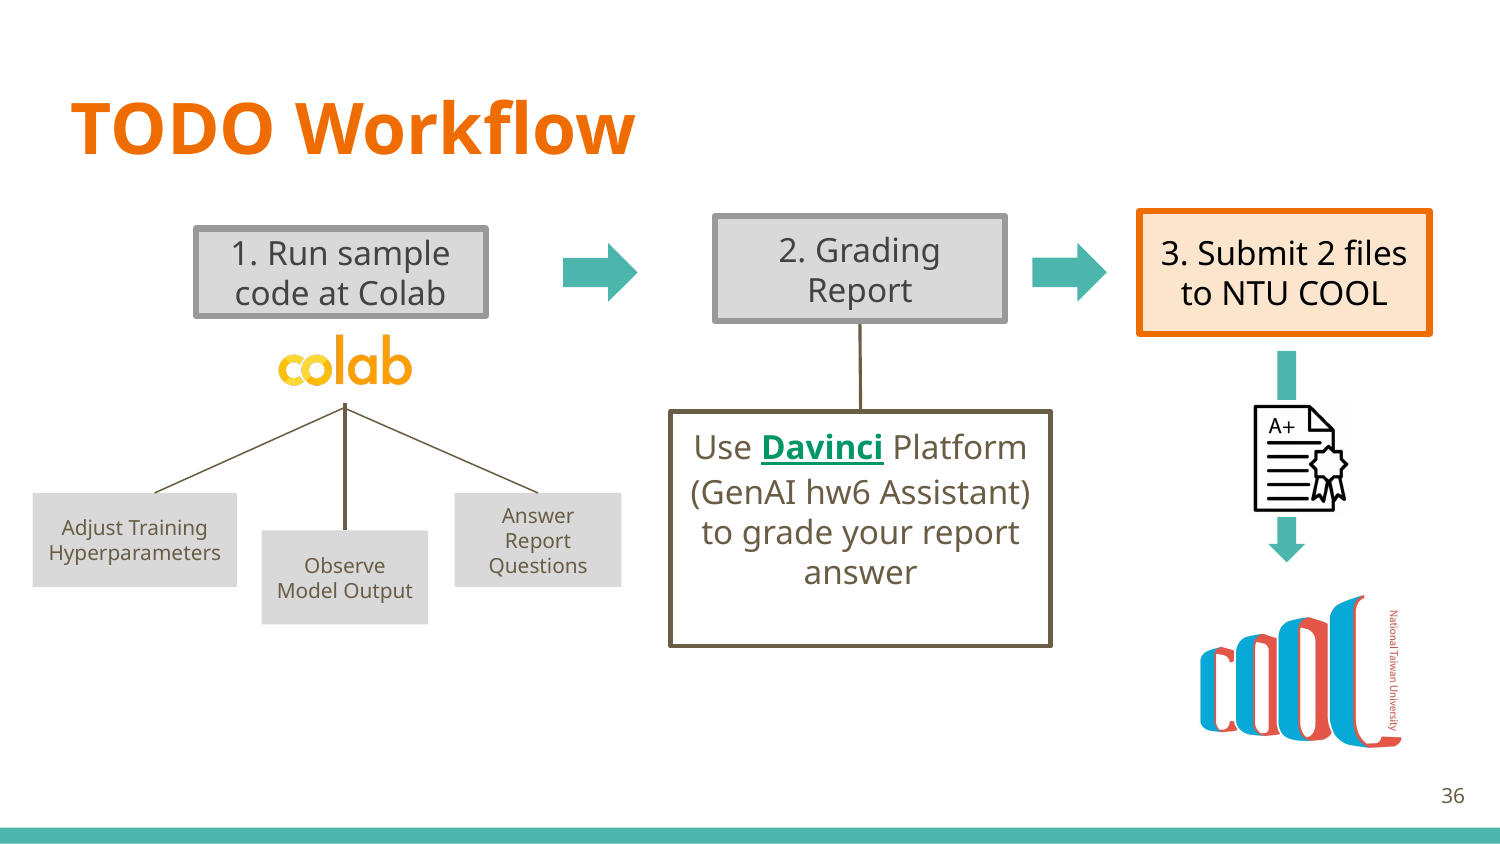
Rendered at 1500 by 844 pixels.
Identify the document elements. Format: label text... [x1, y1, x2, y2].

text_box TODO Workflow [55, 68, 1454, 185]
text_box 2. Grading Report [714, 216, 1005, 322]
text_box [1268, 525, 1306, 563]
picture [260, 324, 430, 400]
text_box Adjust Training Hyperparameters [32, 492, 237, 587]
text_box Observe Model Output [261, 530, 429, 625]
text_box Answer Report Questions [454, 492, 622, 587]
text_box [343, 407, 539, 494]
slide_number 36 [1389, 764, 1480, 830]
text_box 1. Run sample code at Colab [195, 228, 486, 316]
picture [1249, 400, 1350, 517]
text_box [154, 407, 340, 494]
picture [1175, 582, 1425, 759]
text_box 3. Submit 2 files to NTU COOL [1139, 210, 1430, 334]
text_box [563, 243, 638, 302]
text_box Use Davinci Platform (GenAI hw6 Assistant) to grade your report answer [670, 411, 1051, 647]
text_box [1277, 350, 1297, 398]
text_box [1032, 242, 1107, 302]
